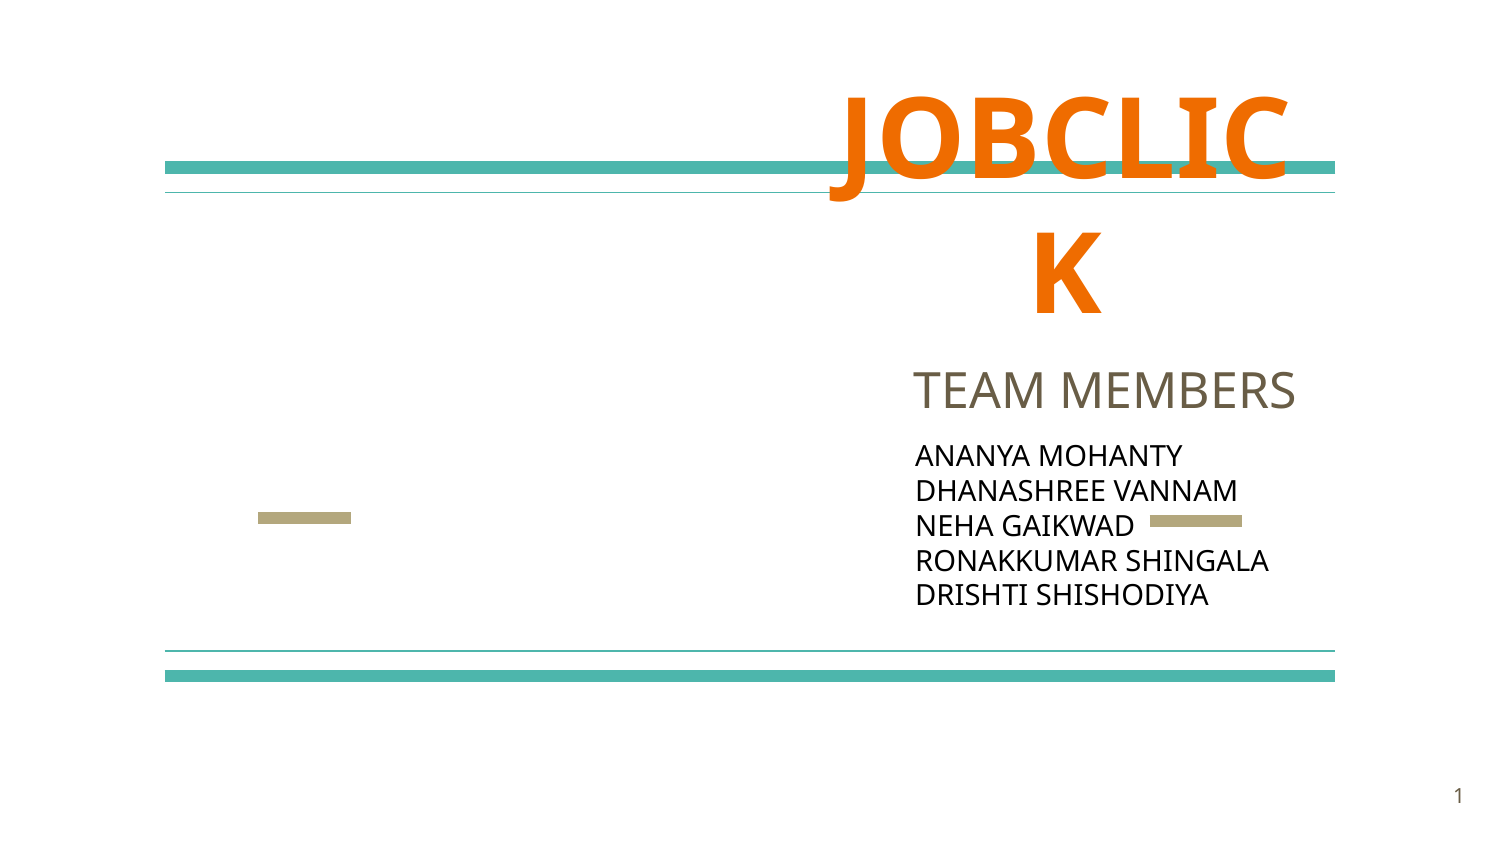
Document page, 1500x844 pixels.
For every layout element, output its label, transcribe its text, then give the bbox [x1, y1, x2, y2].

text_box ANANYA MOHANTY DHANASHREE VANNAM NEHA GAIKWAD RONAKKUMAR SHINGALA DRISHTI SHISHODIYA [899, 421, 1364, 636]
slide_number 1 [1389, 764, 1480, 830]
subtitle TEAM MEMBERS [820, 343, 1390, 636]
title JOBCLICK [813, 188, 1318, 352]
